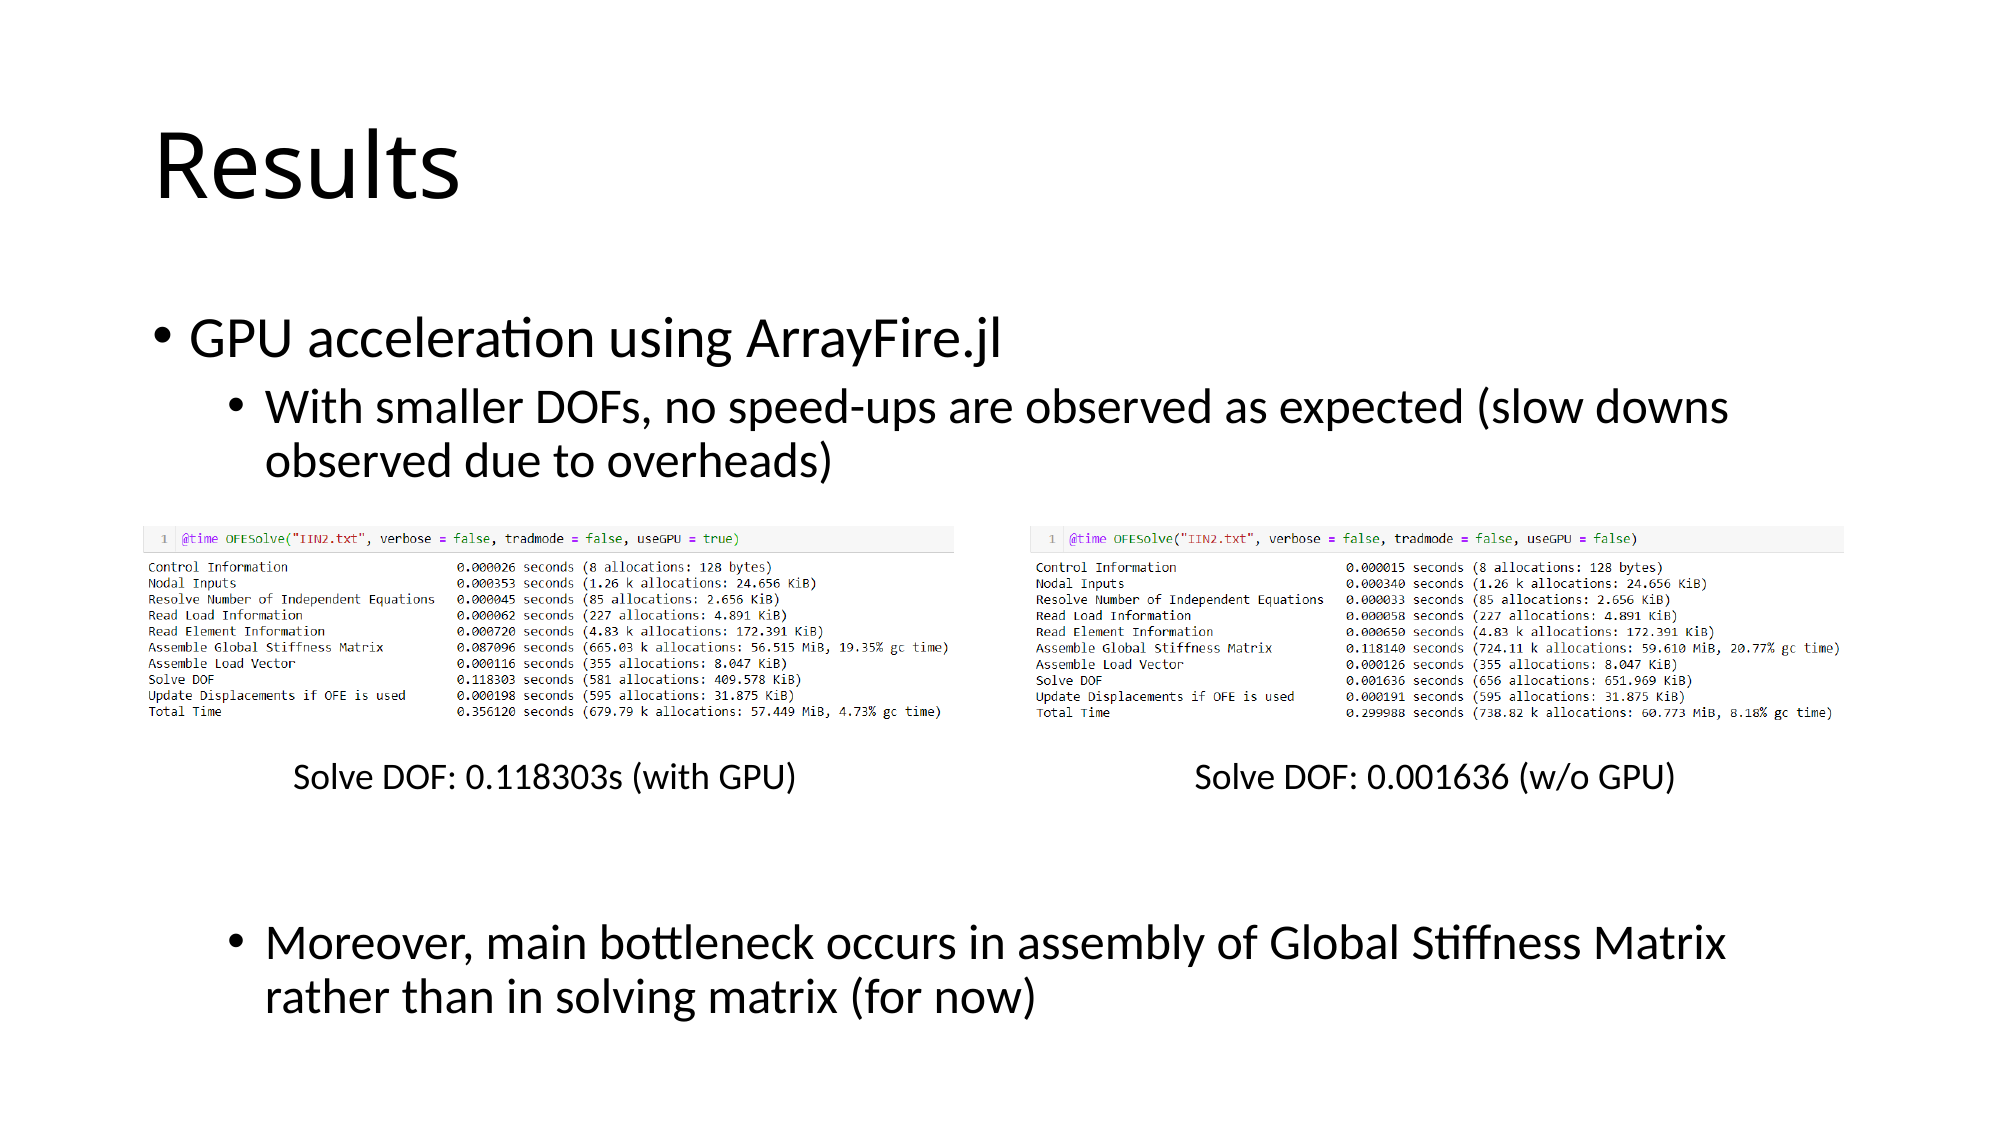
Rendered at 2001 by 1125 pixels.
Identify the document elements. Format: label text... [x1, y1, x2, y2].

picture [1027, 526, 1844, 726]
title Results [137, 59, 1863, 278]
picture [137, 526, 954, 723]
text_box Solve DOF: 0.001636 (w/o GPU) [1179, 744, 1692, 805]
text_box Solve DOF: 0.118303s (with GPU) [278, 744, 813, 805]
list GPU acceleration using ArrayFire.jl With smaller DOFs, no speed-ups are observed as expected (slow downs observed due to overheads) Moreover, main bottleneck occurs in assembly of Global Stiffness Matrix rather than in solving matrix (for now) [137, 299, 1863, 1014]
